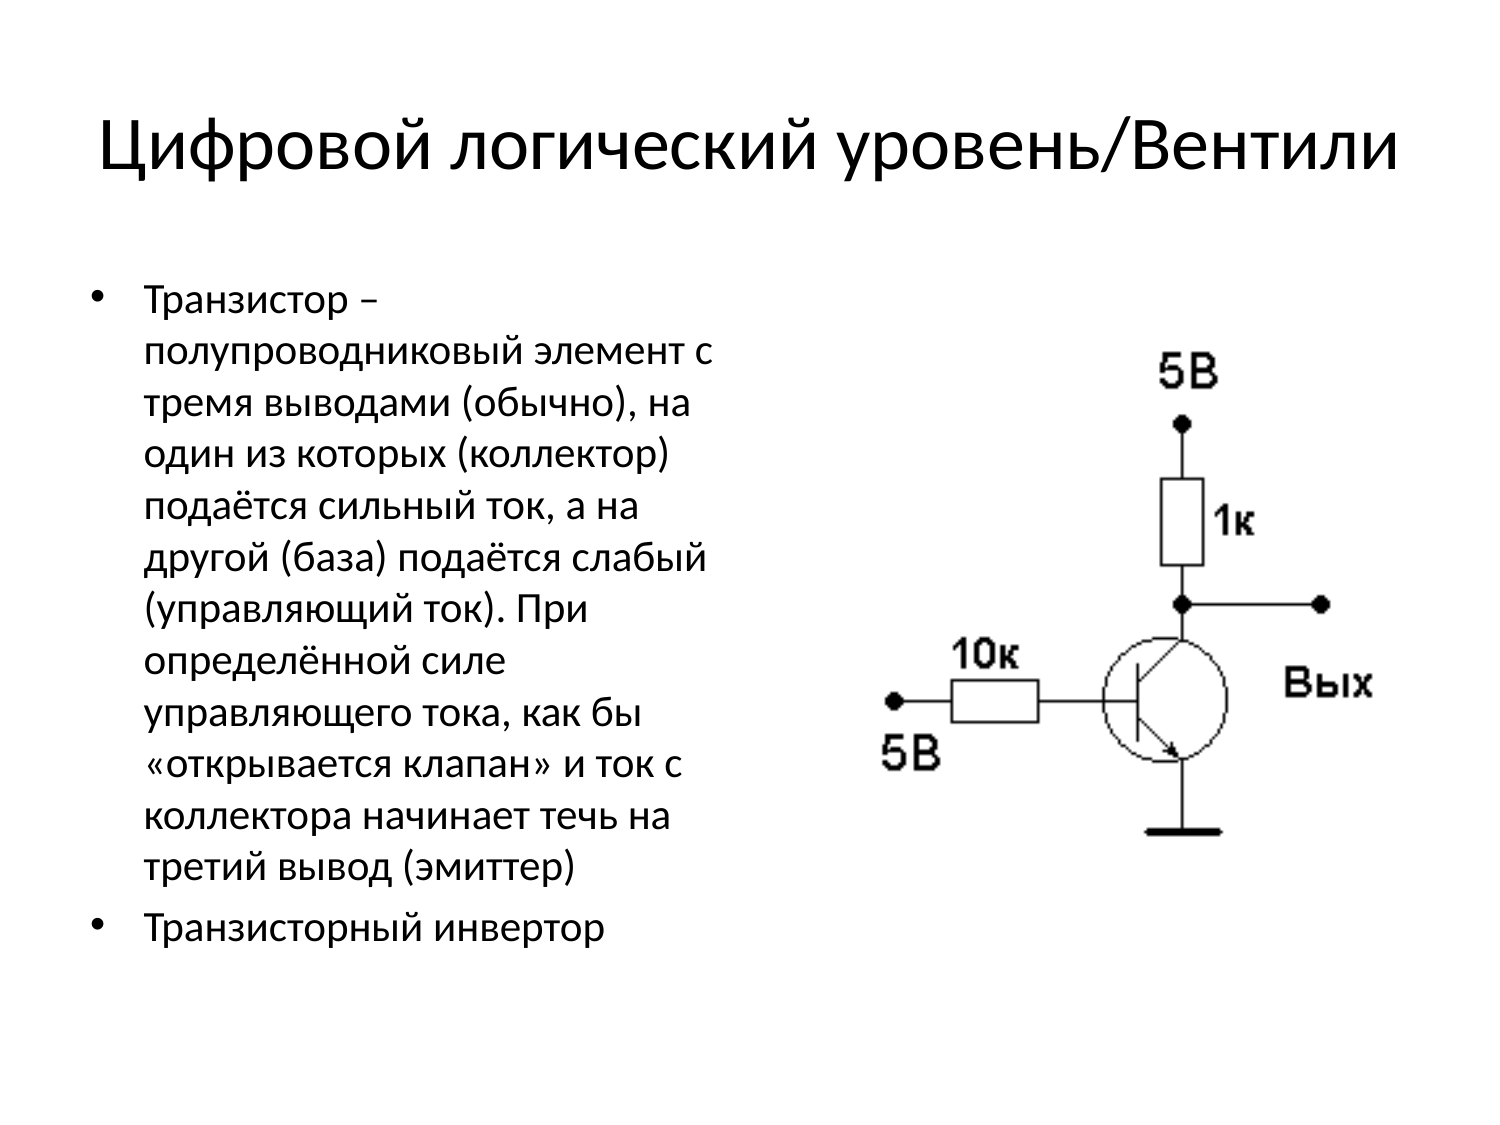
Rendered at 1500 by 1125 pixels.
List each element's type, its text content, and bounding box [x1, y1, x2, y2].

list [844, 324, 1412, 877]
title Цифровой логический уровень/Вентили [75, 45, 1425, 233]
list Транзистор – полупроводниковый элемент с тремя выводами (обычно), на один из которых (коллектор) подаётся сильный ток, а на другой (база) подаётся слабый (управляющий ток). При определённой силе управляющего тока, как бы «открывается клапан» и ток с коллектора начинает течь на третий вывод (эмиттер) Транзисторный инвертор [75, 262, 738, 1005]
